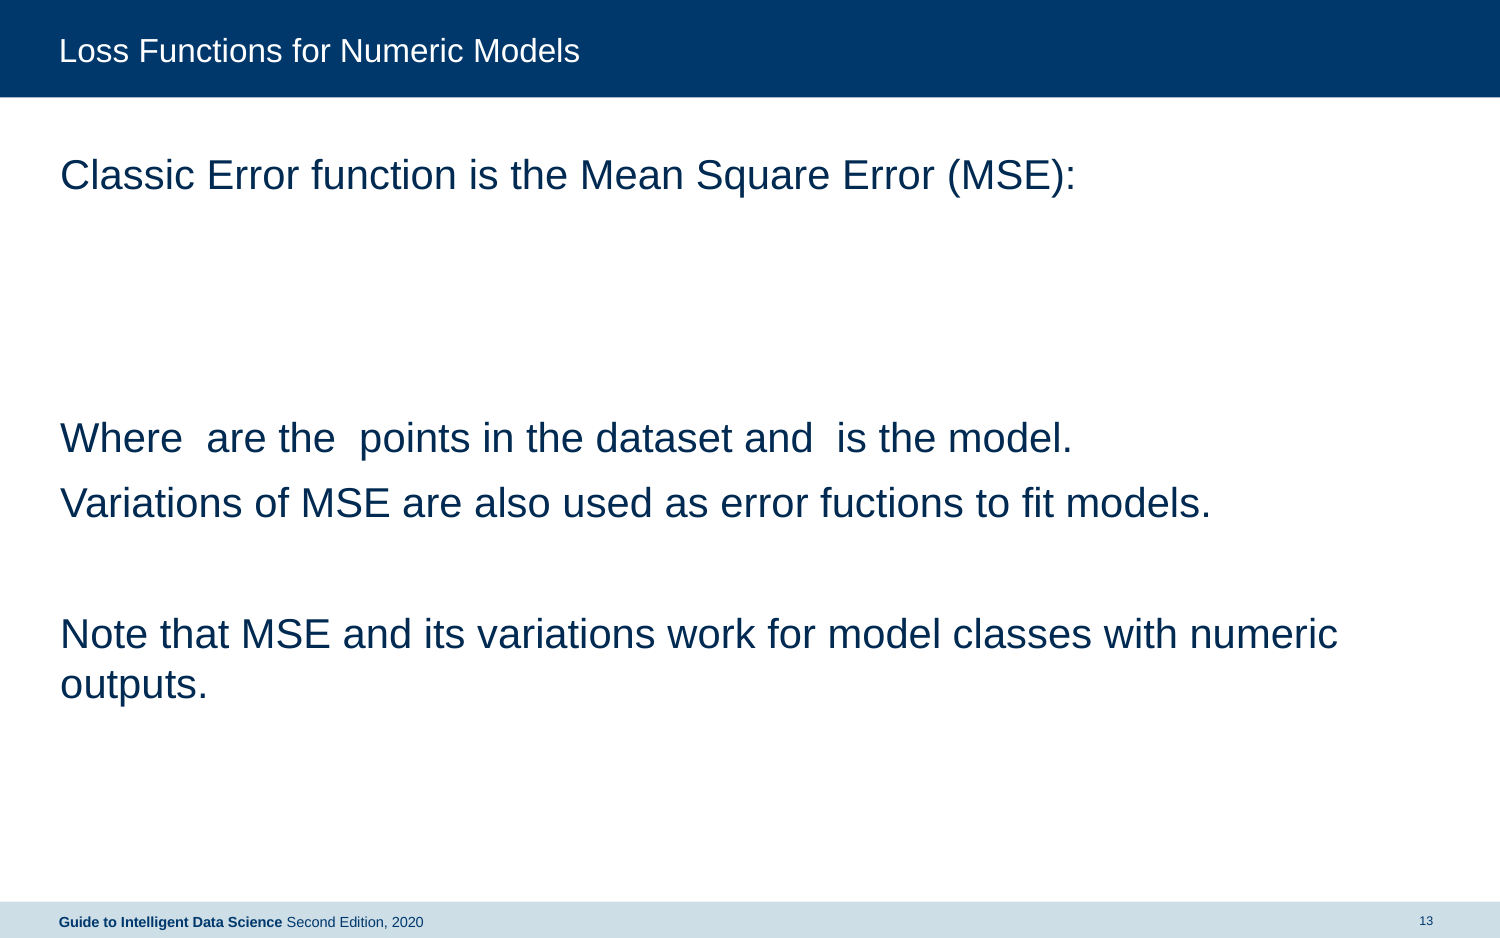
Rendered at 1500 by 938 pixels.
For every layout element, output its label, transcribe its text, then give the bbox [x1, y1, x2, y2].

slide_number 13 [1411, 900, 1442, 938]
title Loss Functions for Numeric Models [58, 28, 1442, 70]
